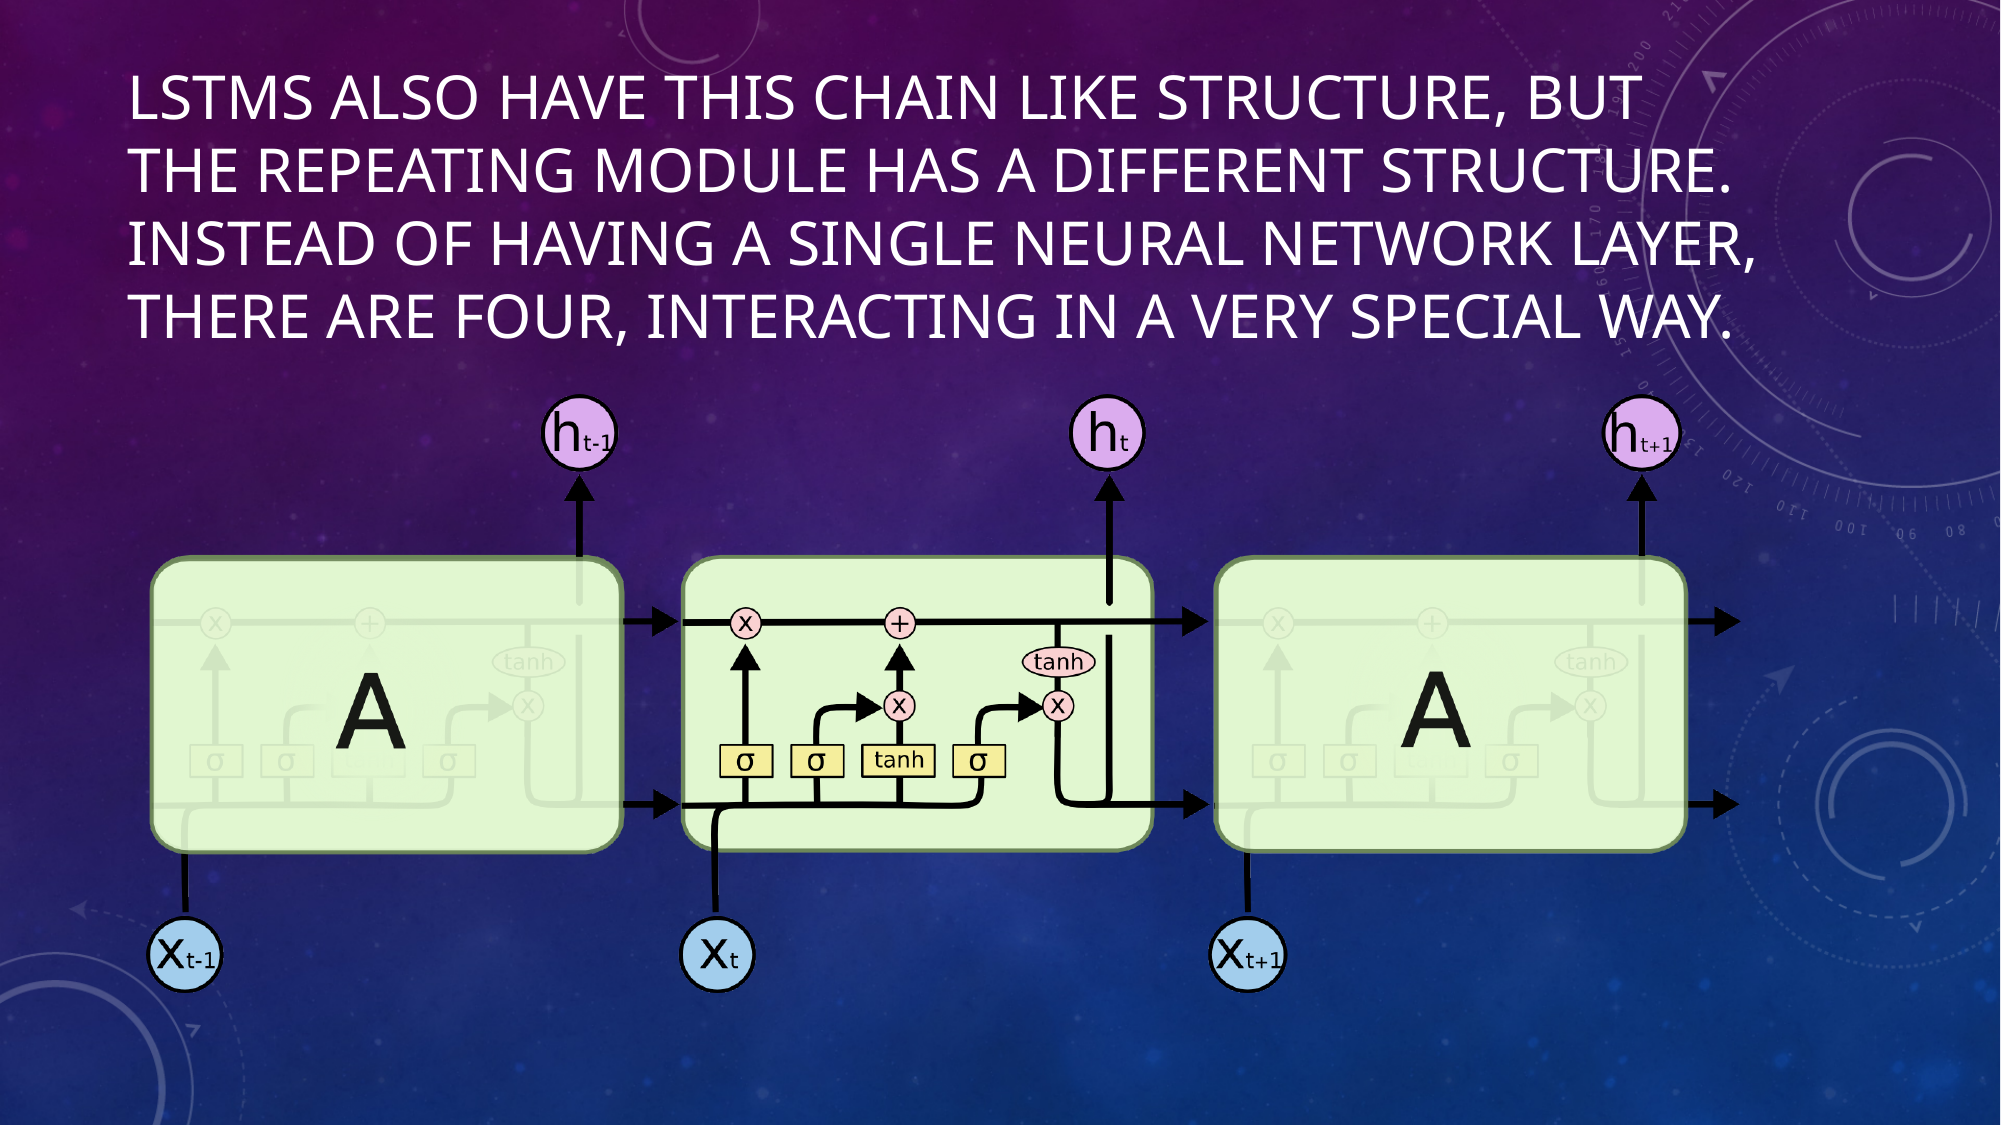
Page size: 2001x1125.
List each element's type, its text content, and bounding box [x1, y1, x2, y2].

title LSTMs also have this chain like structure, but the repeating module has a different structure. Instead of having a single neural network layer, there are four, interacting in a very special way. [112, 47, 1775, 363]
picture [0, 0, 2001, 1125]
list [146, 393, 1741, 993]
